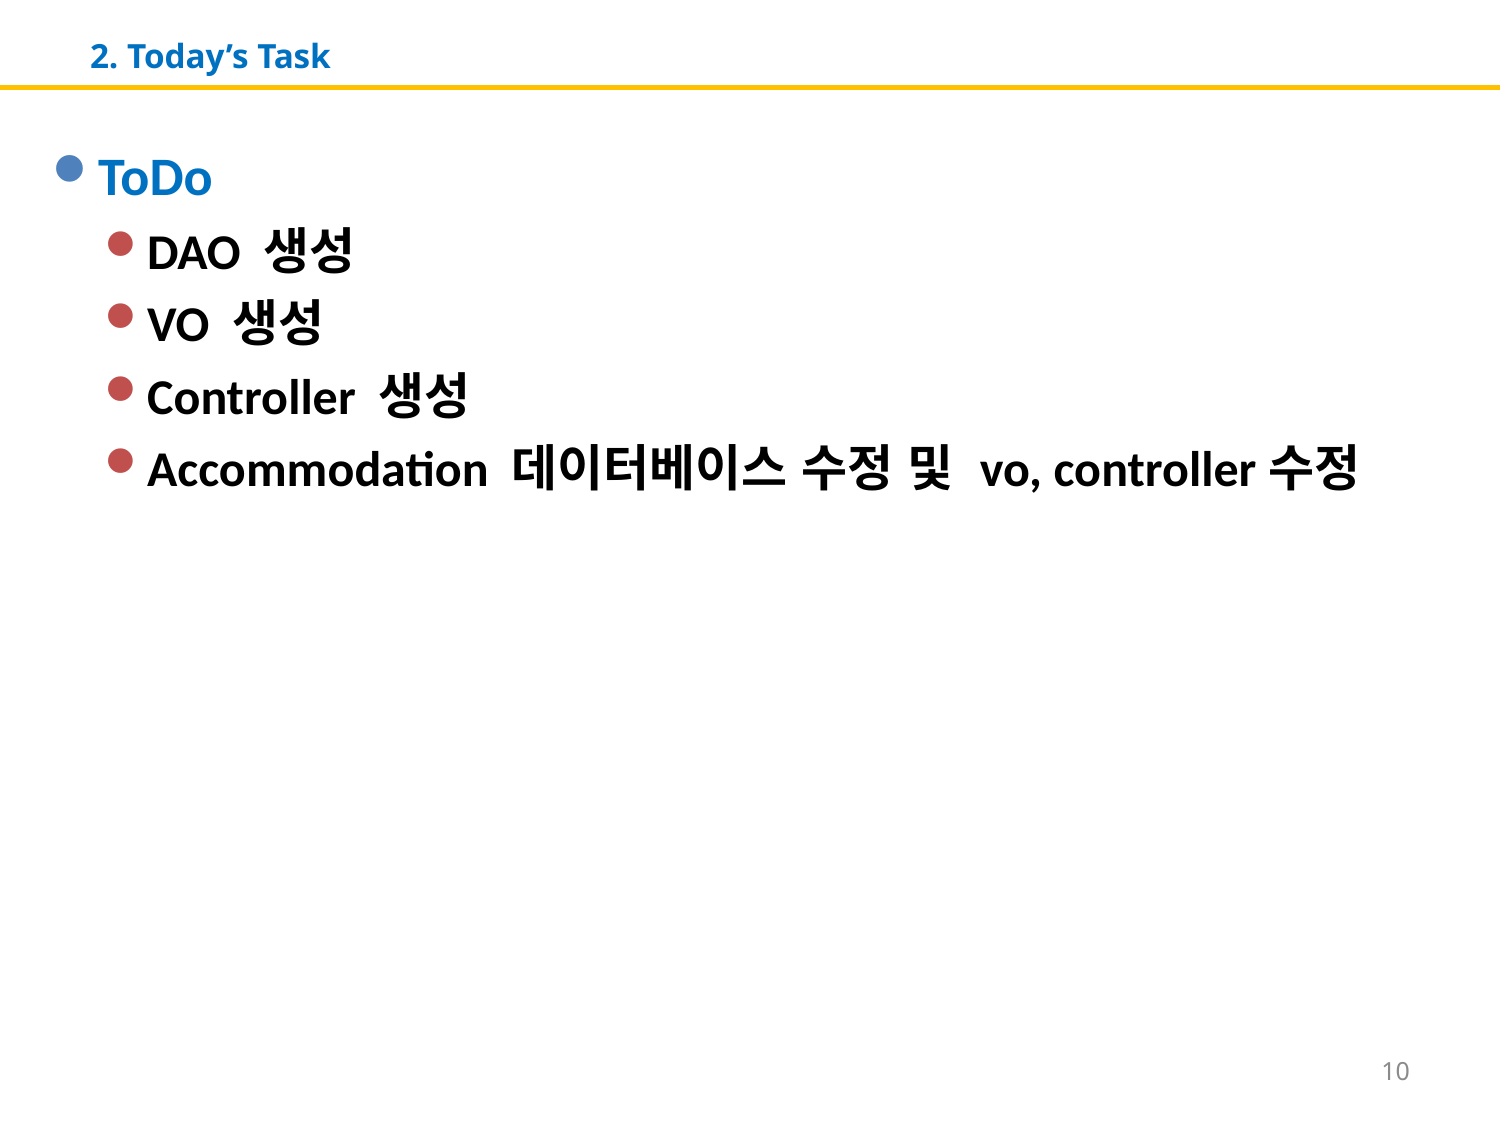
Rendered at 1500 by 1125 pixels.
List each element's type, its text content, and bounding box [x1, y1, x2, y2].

title 2. Today’s Task [75, 19, 1425, 91]
text_box ToDo DAO 생성 VO 생성 Controller 생성 Accommodation 데이터베이스 수정 및 vo, controller수정 [37, 134, 1463, 1060]
slide_number 10 [1074, 1060, 1425, 1103]
